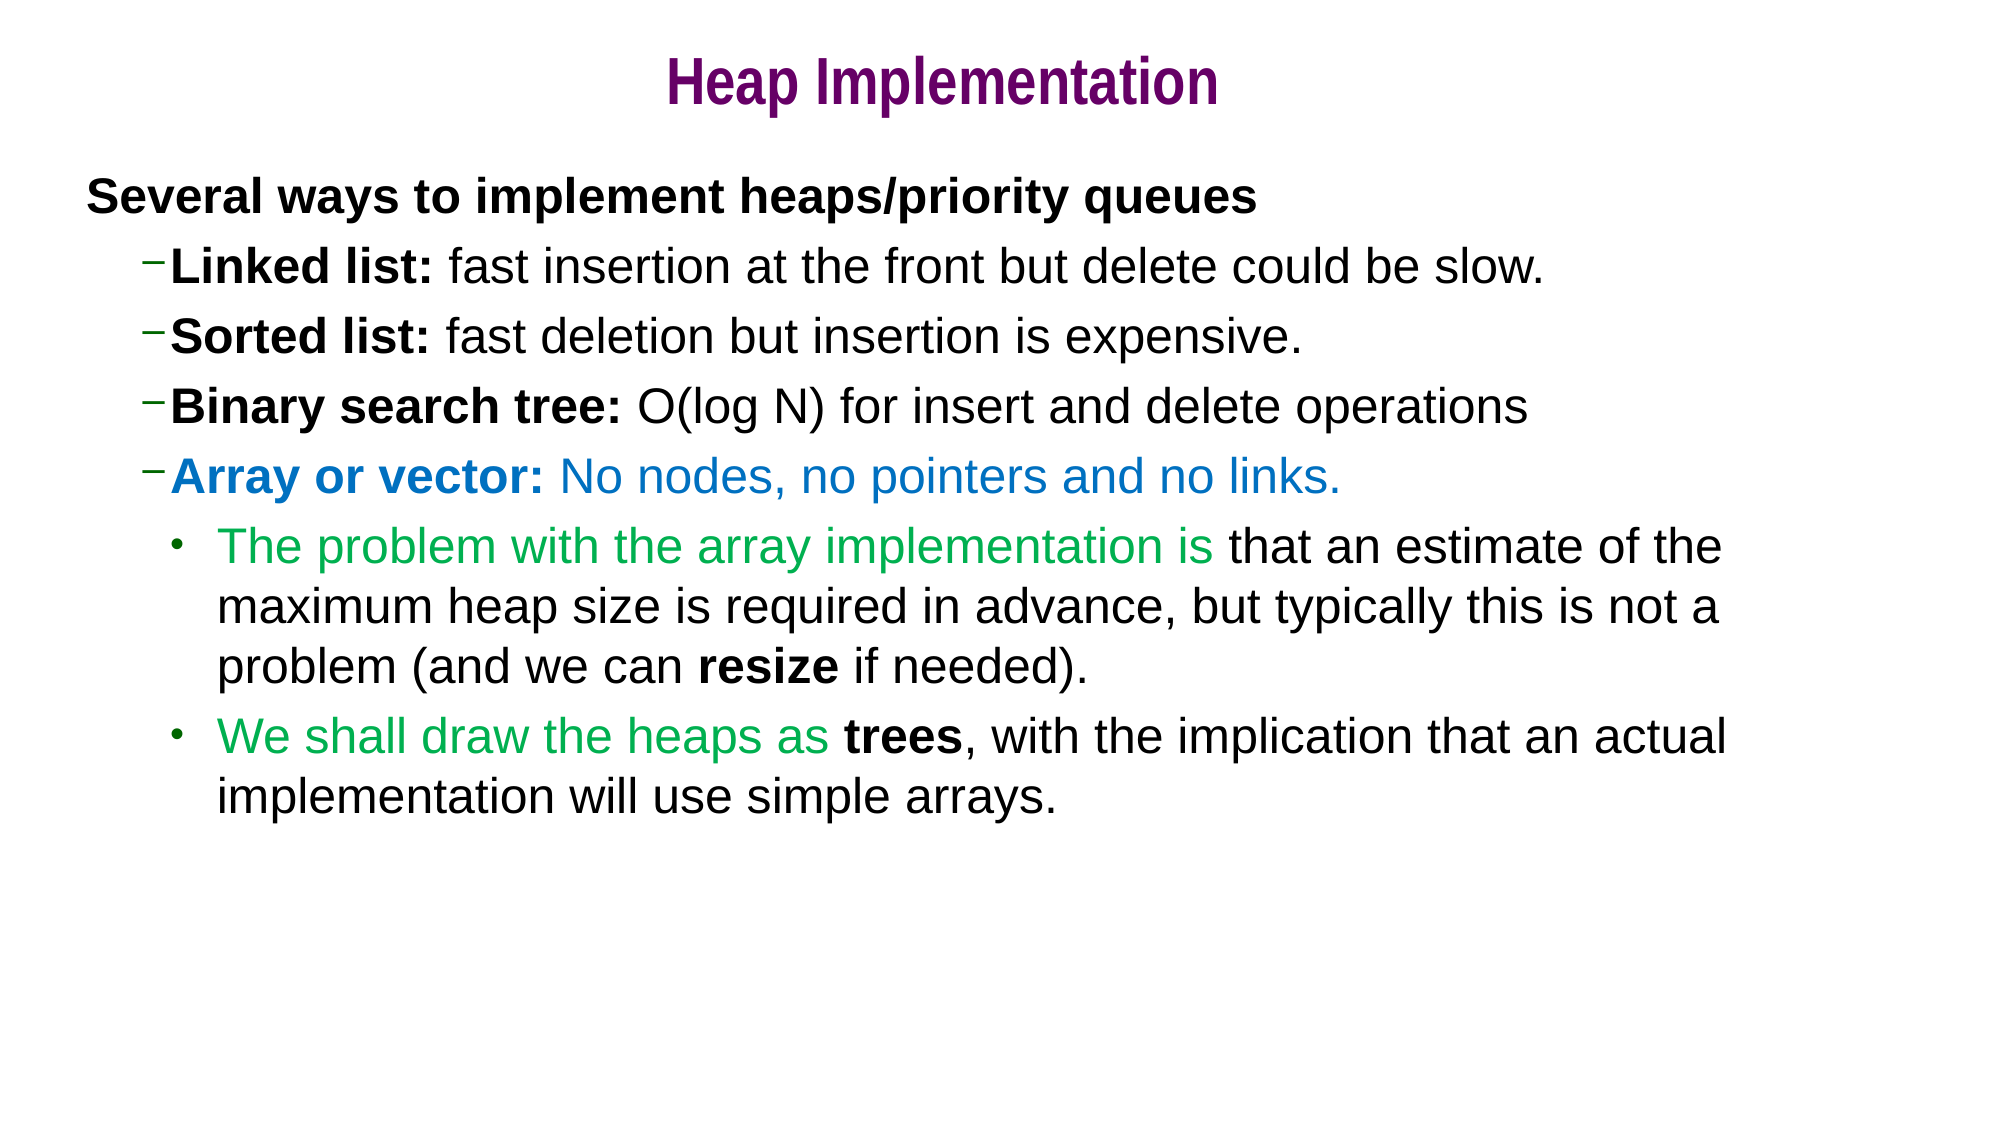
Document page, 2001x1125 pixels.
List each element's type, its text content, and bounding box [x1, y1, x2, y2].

list Several ways to implement heaps/priority queues Linked list: fast insertion at the front but delete could be slow. Sorted list: fast deletion but insertion is expensive. Binary search tree: O(log N) for insert and delete operations Array or vector: No nodes, no pointers and no links. The problem with the array implementation is that an estimate of the maximum heap size is required in advance, but typically this is not a problem (and we can resize if needed). We shall draw the heaps as trees, with the implication that an actual implementation will use simple arrays. [52, 149, 1850, 1038]
title Heap Implementation [0, 24, 1952, 150]
